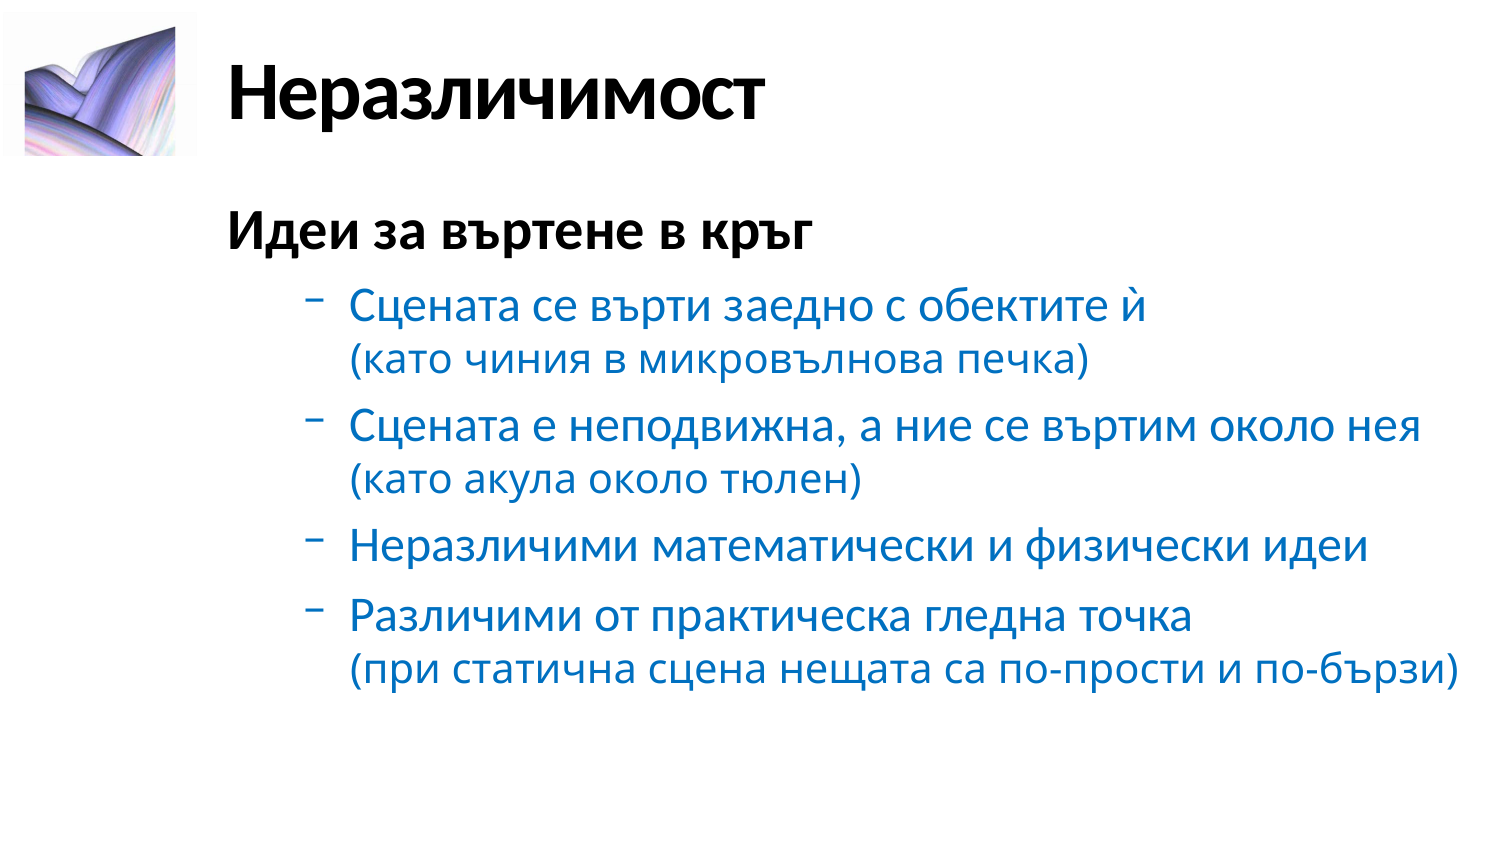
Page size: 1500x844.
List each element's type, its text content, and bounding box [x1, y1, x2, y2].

title Неразличимост [212, 21, 1500, 150]
picture [3, 12, 197, 156]
list Идеи за въртене в кръг Сцената се върти заедно с обектите ѝ (като чиния в микровълнова печка) Сцената е неподвижна, а ние се въртим около нея (като акула около тюлен) Неразличими математически и физически идеи Различими от практическа гледна точка (при статична сцена нещата са по-прости и по-бързи) [212, 184, 1500, 797]
